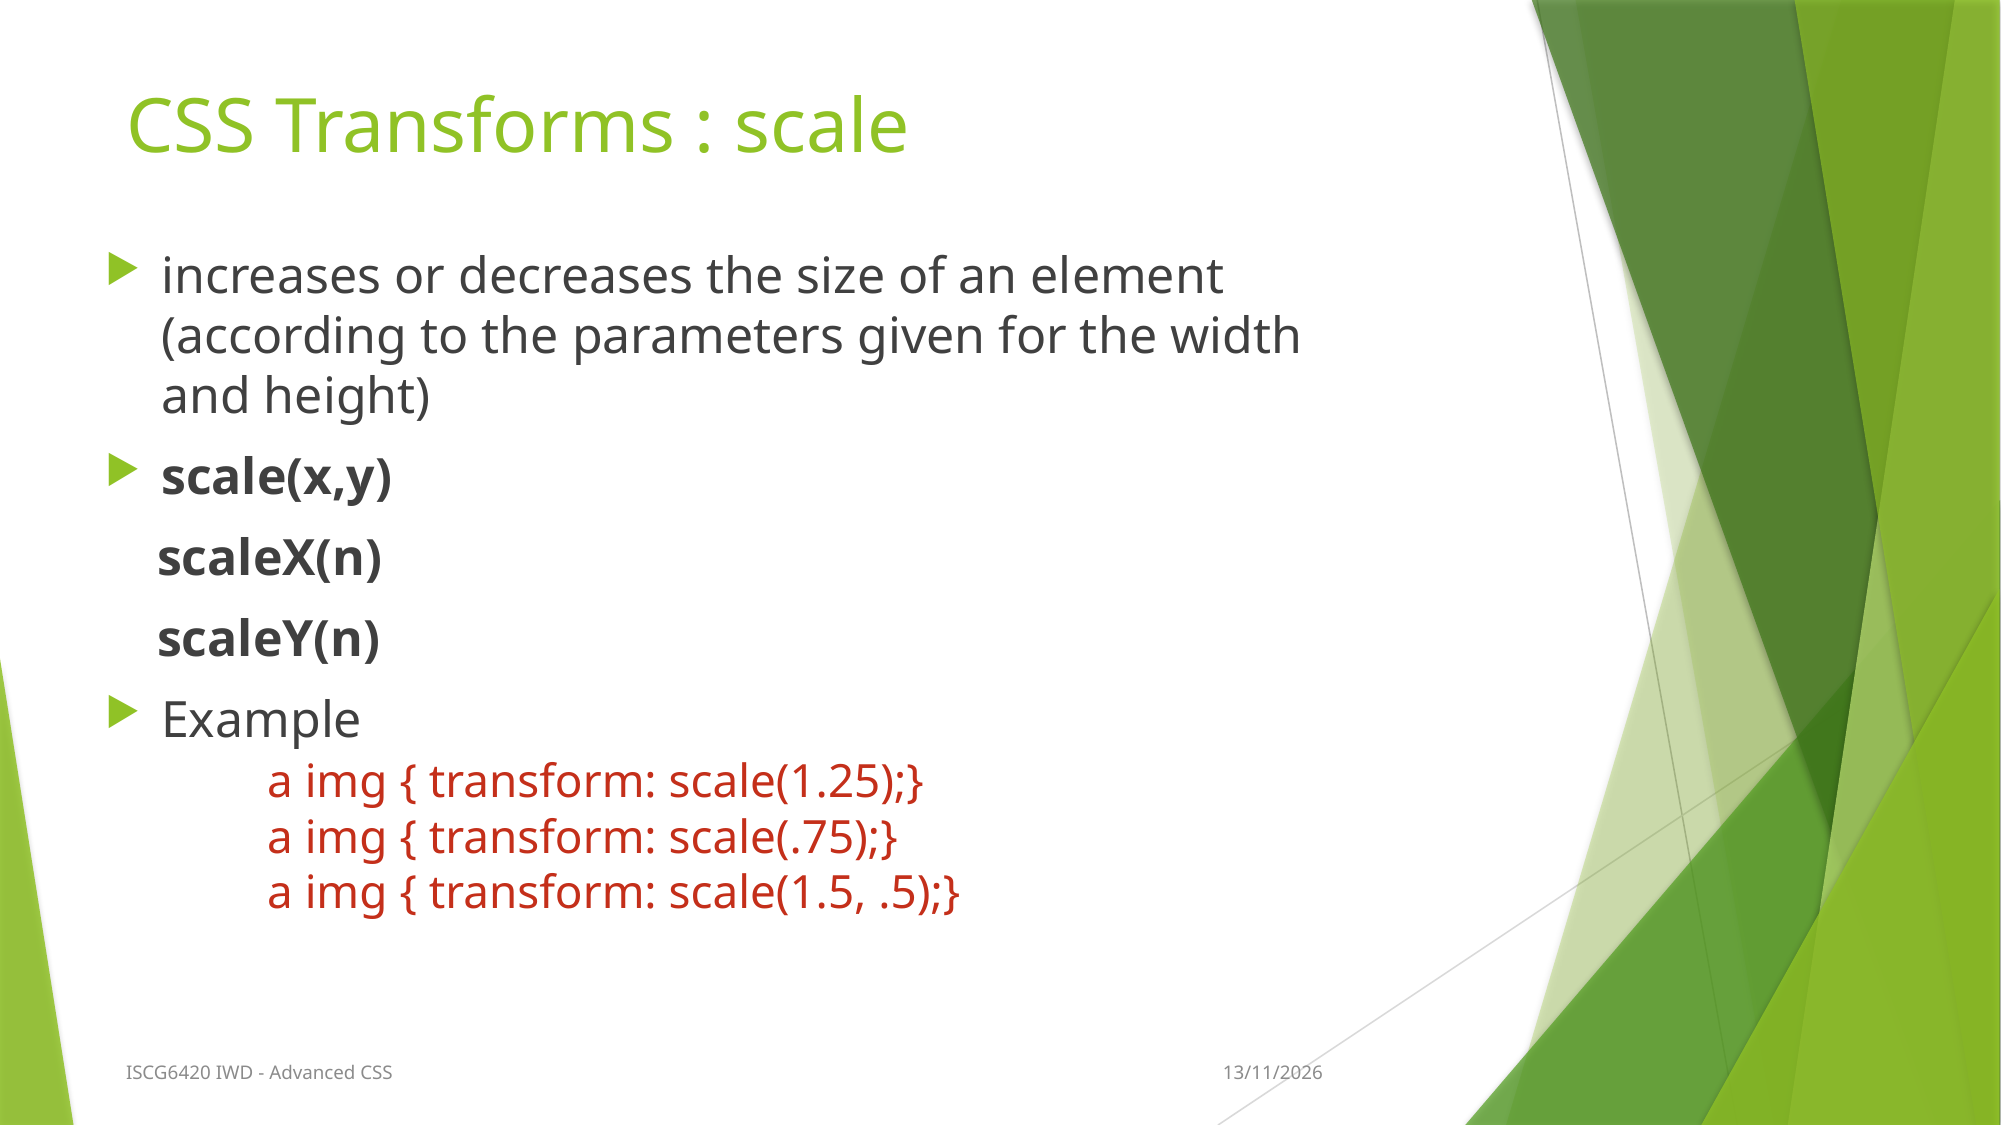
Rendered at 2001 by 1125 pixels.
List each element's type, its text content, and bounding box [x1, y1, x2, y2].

footer ISCG6420 IWD - Advanced CSS [111, 1043, 1145, 1104]
title CSS Transforms : scale [111, 70, 1522, 288]
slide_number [1188, 1043, 1338, 1104]
list increases or decreases the size of an element (according to the parameters given for the width and height) scale(x,y) scaleX(n) scaleY(n) Example a img { transform: scale(1.25);} a img { transform: scale(.75);} a img { transform: scale(1.5, .5);} [90, 236, 1359, 977]
